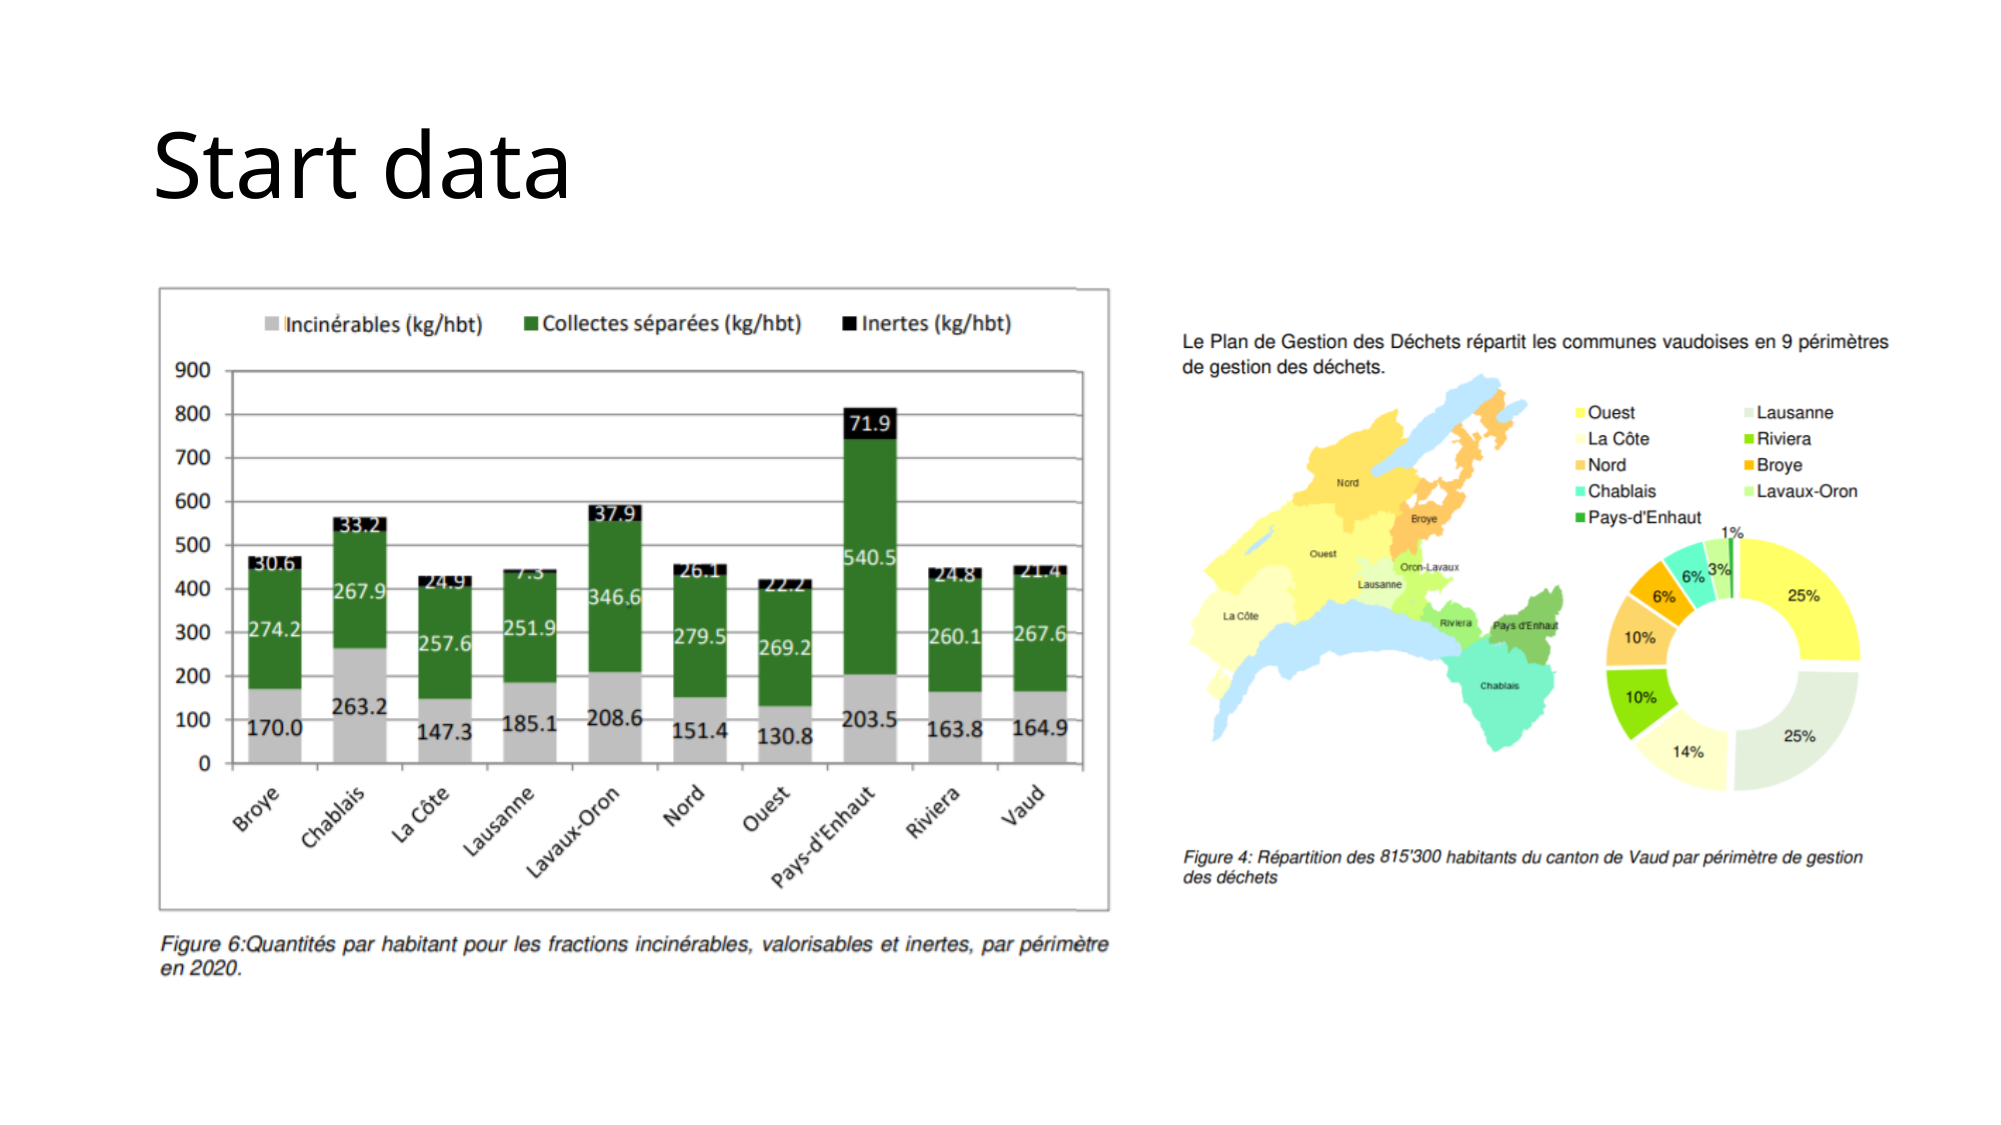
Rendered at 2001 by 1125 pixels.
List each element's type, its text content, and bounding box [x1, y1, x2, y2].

title Start data [137, 59, 1863, 278]
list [151, 277, 1127, 992]
picture [1174, 326, 1899, 891]
